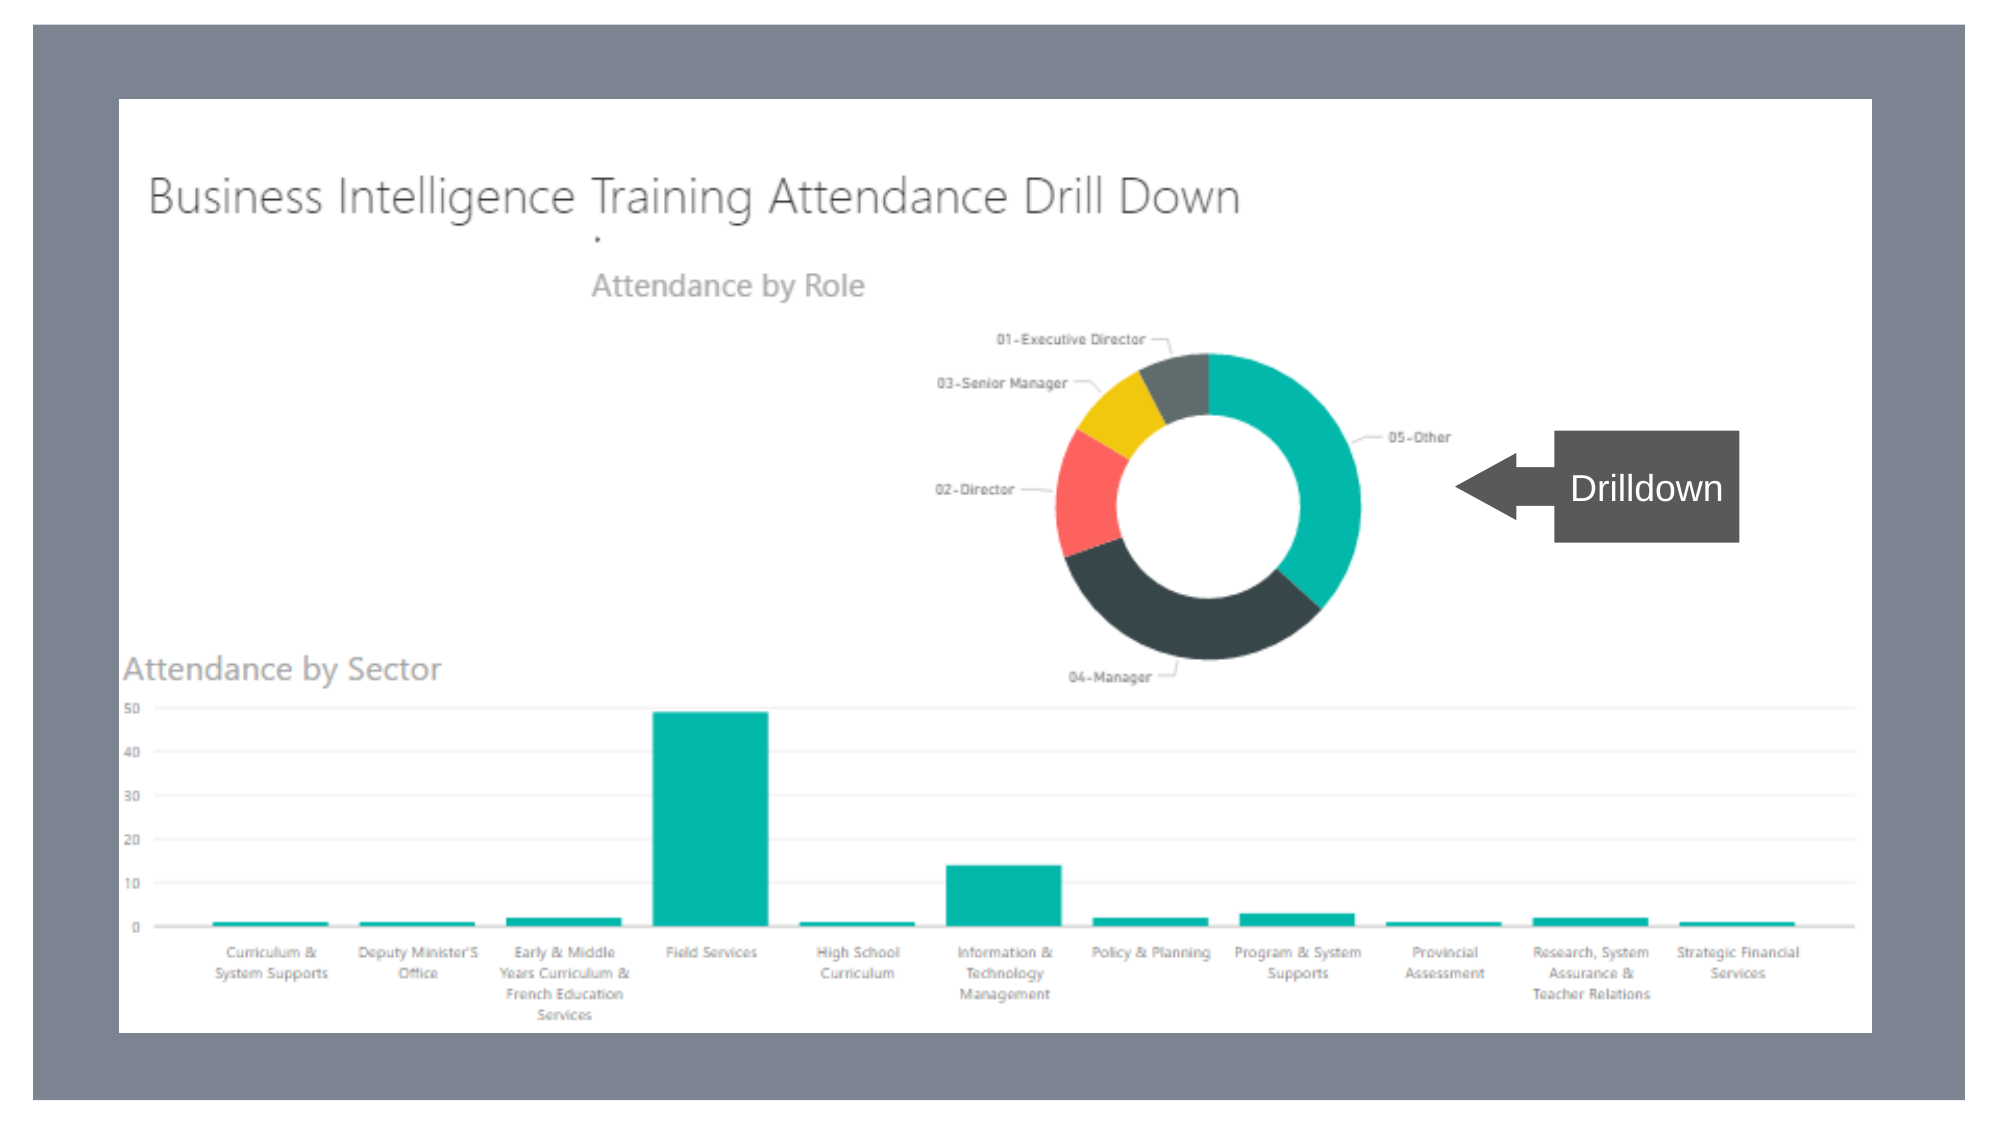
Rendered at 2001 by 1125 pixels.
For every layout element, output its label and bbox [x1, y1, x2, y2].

picture [119, 99, 1872, 1033]
